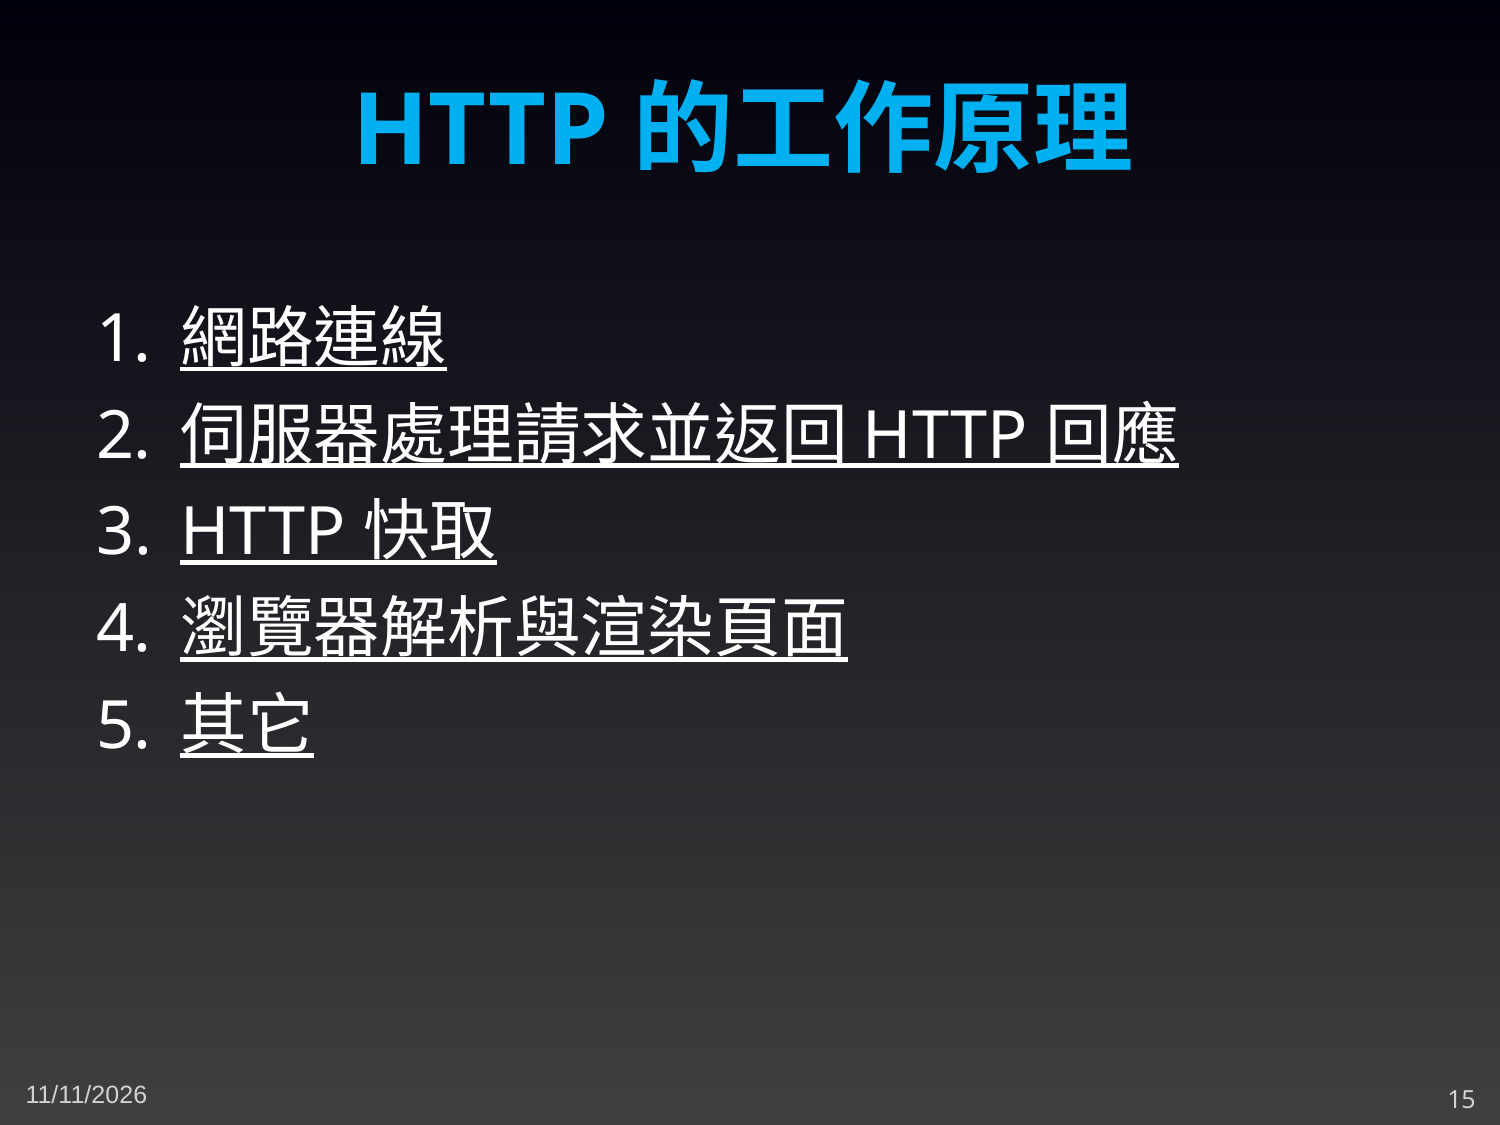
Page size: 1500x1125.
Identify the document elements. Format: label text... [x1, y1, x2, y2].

text_box HTTP的工作原理 [337, 37, 1300, 200]
text_box 網路連線 伺服器處理請求並返回 HTTP 回應 HTTP 快取 瀏覽器解析與渲染頁面 其它 [81, 287, 1419, 786]
slide_number 15 [1340, 1075, 1491, 1117]
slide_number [10, 1075, 411, 1117]
